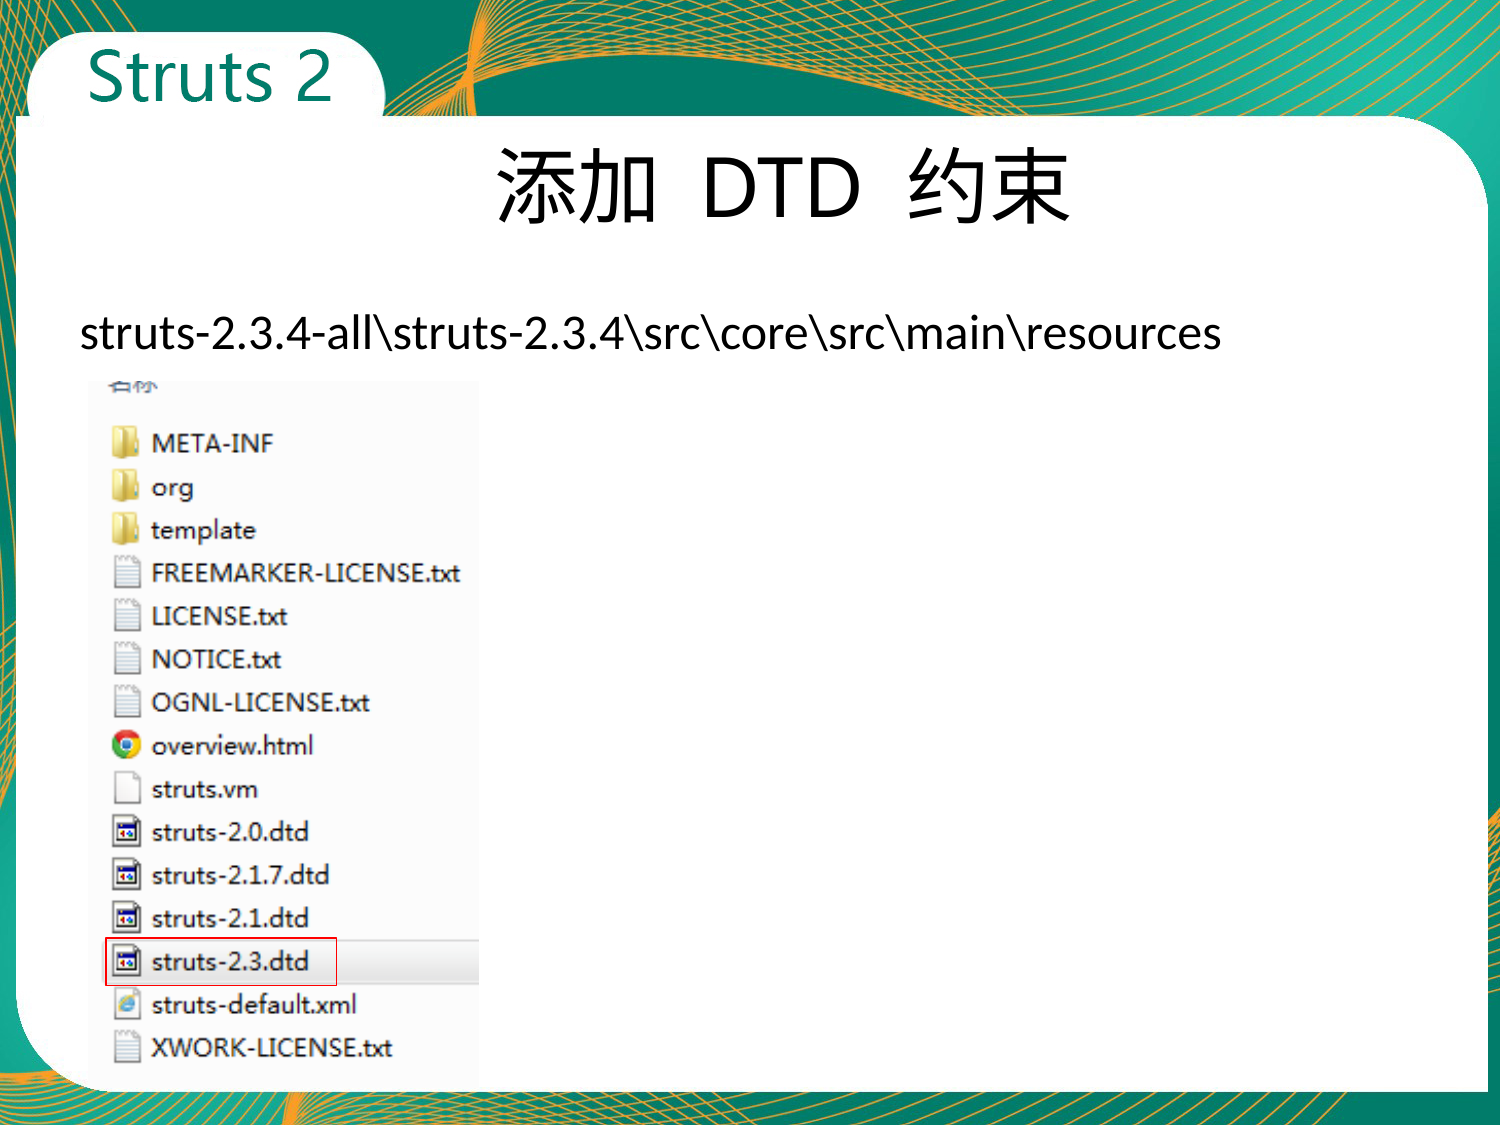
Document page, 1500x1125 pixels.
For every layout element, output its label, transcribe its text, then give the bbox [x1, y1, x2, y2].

picture [0, 0, 1500, 1125]
text_box struts-2.3.4-all\struts-2.3.4\src\core\src\main\resources [64, 292, 1353, 367]
title 添加 DTD 约束 [108, 90, 1459, 278]
